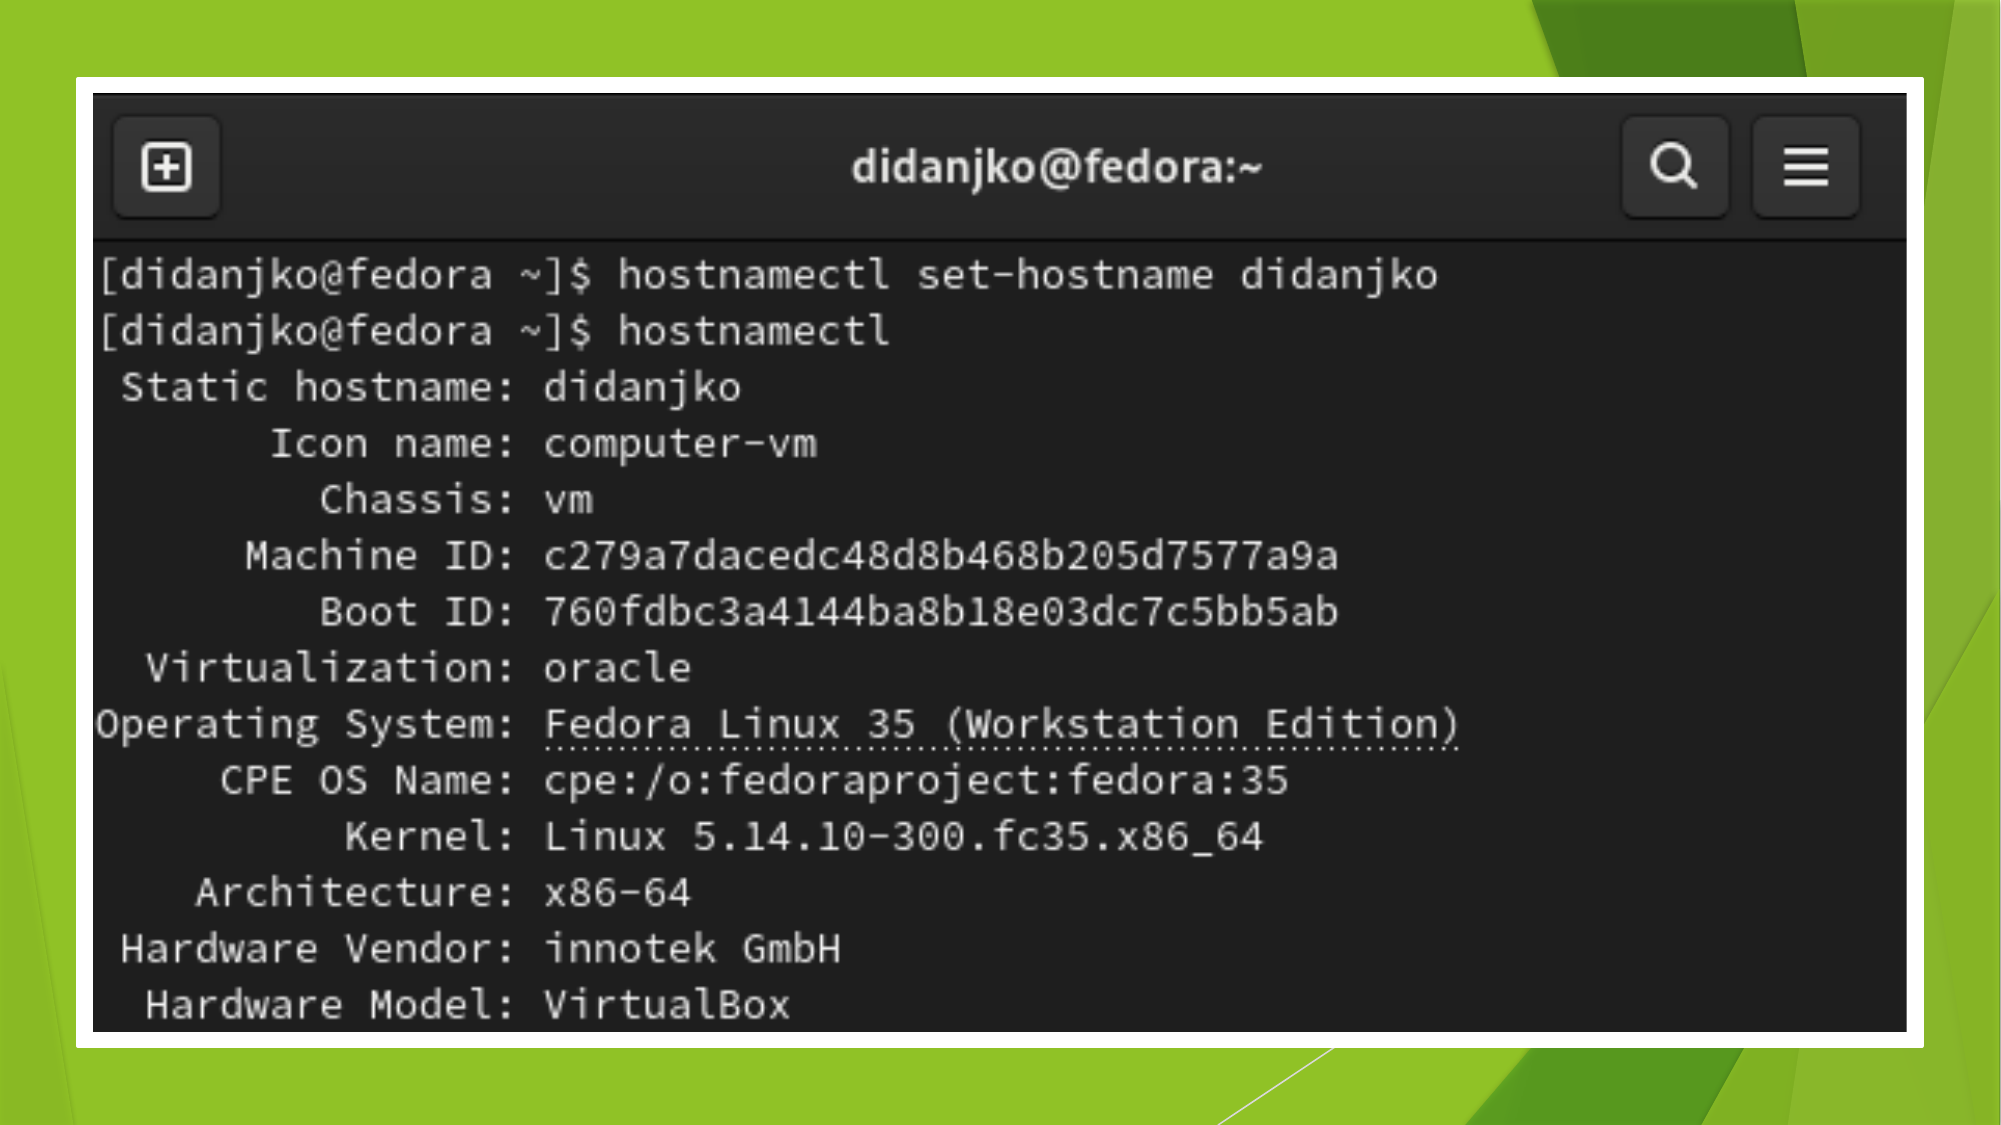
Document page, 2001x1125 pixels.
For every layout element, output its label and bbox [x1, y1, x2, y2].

text_box [0, 0, 2000, 1125]
picture [92, 93, 1908, 1032]
